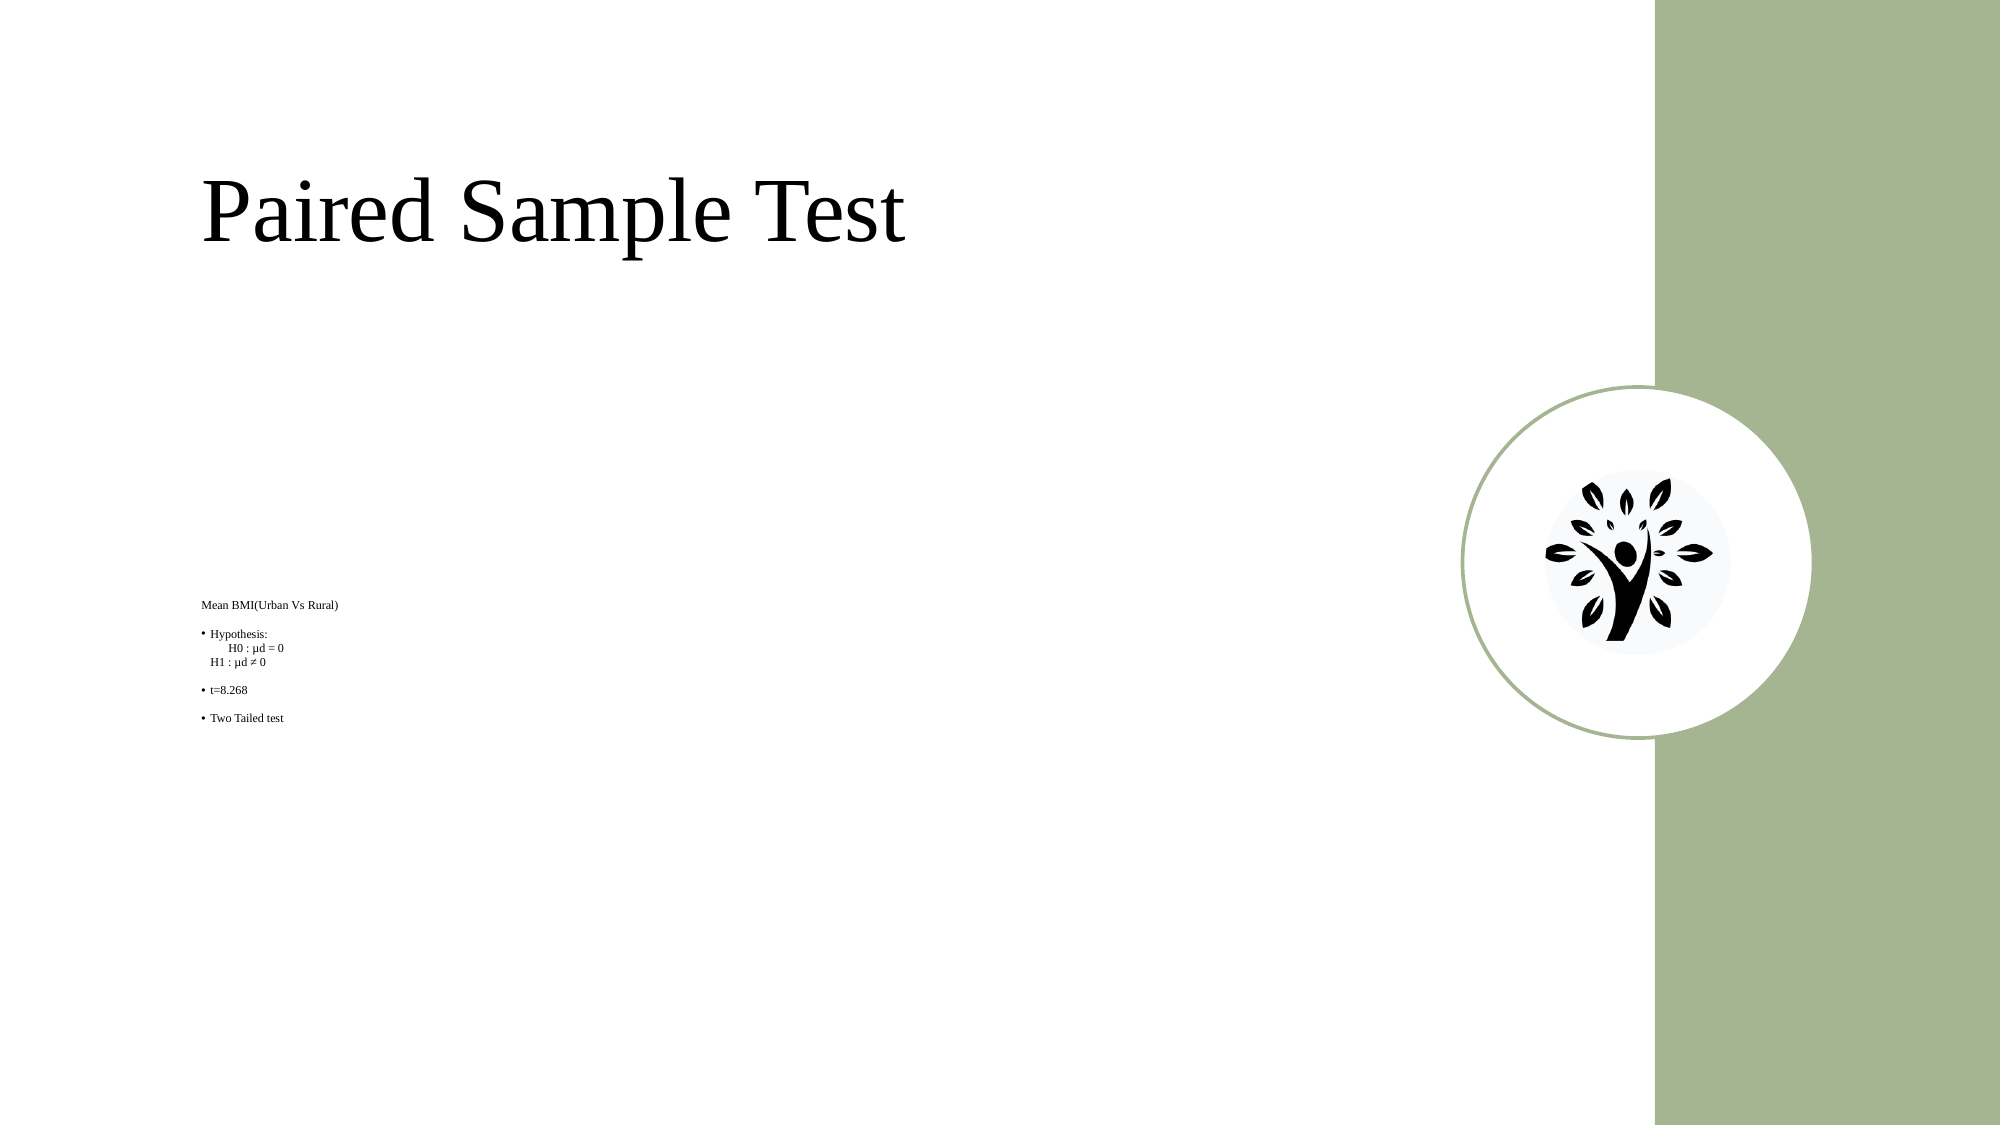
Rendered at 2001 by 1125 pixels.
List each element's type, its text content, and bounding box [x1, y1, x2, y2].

list Mean BMI(Urban Vs Rural) Hypothesis: H0 : µd = 0 H1 : µd ≠ 0 t=8.268 Two Tailed test [186, 562, 1248, 750]
title Paired Sample Test [186, 102, 1413, 321]
text_box [1654, 0, 2000, 1125]
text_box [1544, 468, 1732, 657]
text_box [1461, 385, 1815, 740]
